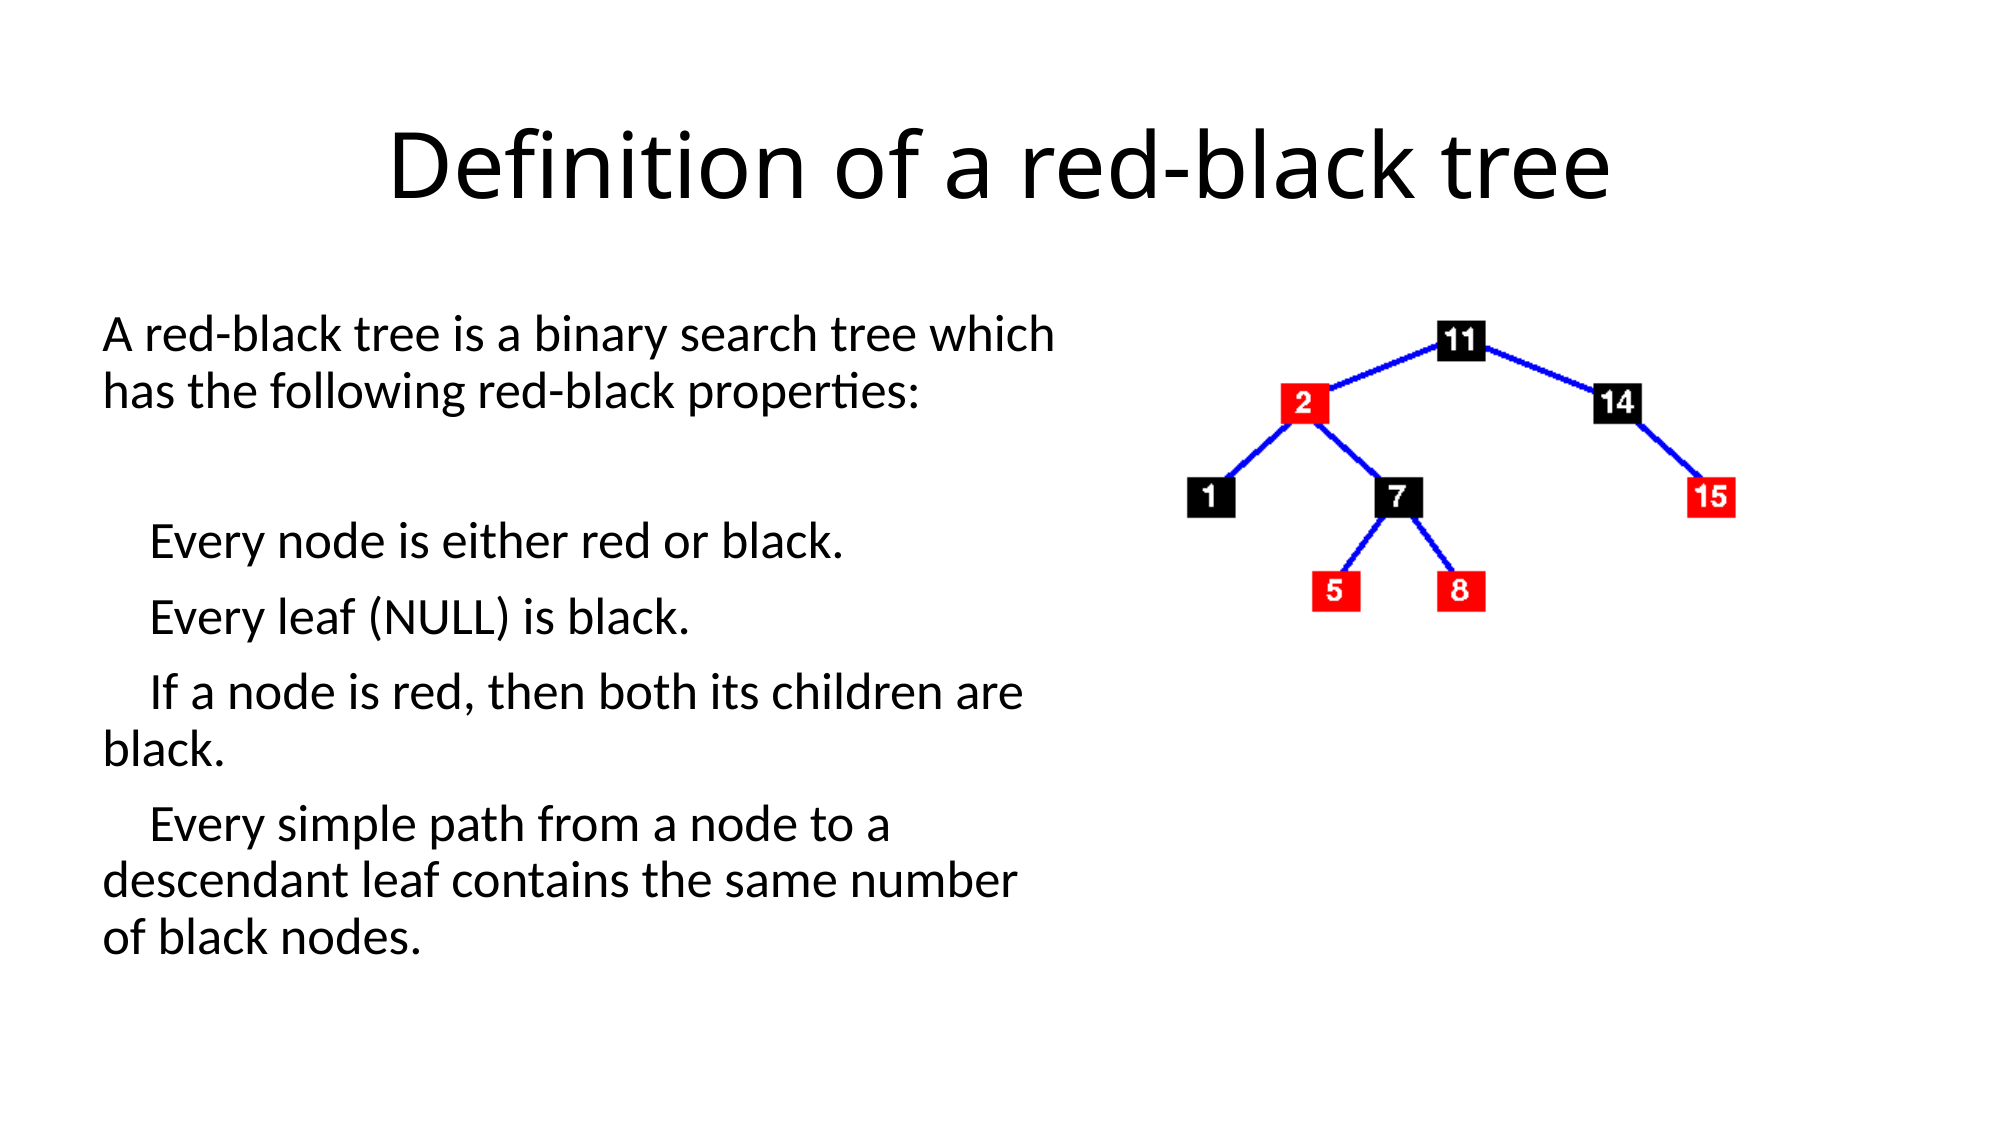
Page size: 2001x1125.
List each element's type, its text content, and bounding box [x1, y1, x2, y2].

text_box Definition of a red-black tree [137, 59, 1863, 278]
picture [1163, 299, 1776, 634]
text_box A red-black tree is a binary search tree which has the following red-black properties: Every node is either red or black. Every leaf (NULL) is black. If a node is red, then both its children are black. Every simple path from a node to a descendant leaf contains the same number of black nodes. [87, 299, 1081, 1014]
